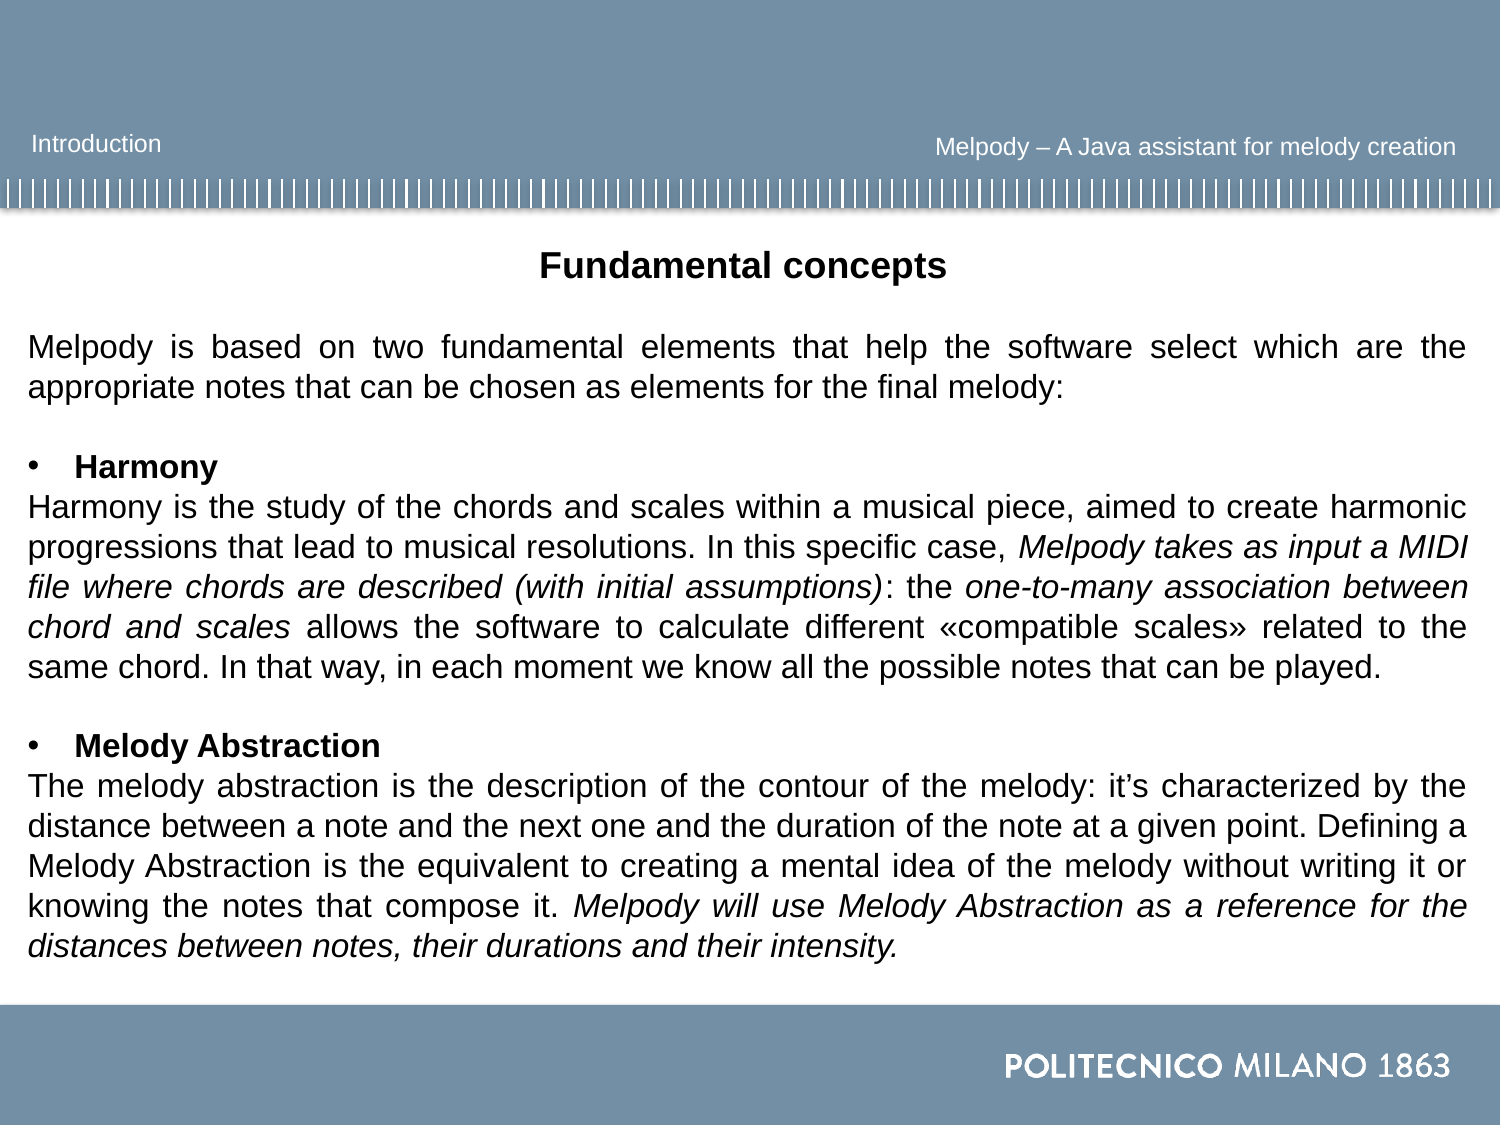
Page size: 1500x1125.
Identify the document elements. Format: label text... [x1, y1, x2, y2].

text_box Melpody – A Java assistant for melody creation [920, 122, 1473, 168]
text_box Introduction [16, 120, 241, 165]
picture [999, 1041, 1456, 1089]
text_box Fundamental concepts [12, 233, 1475, 294]
text_box Melpody is based on two fundamental elements that help the software select which are the appropriate notes that can be chosen as elements for the final melody: Harmony Harmony is the study of the chords and scales within a musical piece, aimed to create harmonic progressions that lead to musical resolutions. In this specific case, Melpody takes as input a MIDI file where chords are described (with initial assumptions): the one-to-many association between chord and scales allows the software to calculate different «compatible scales» related to the same chord. In that way, in each moment we know all the possible notes that can be played. Melody Abstraction The melody abstraction is the description of the contour of the melody: it’s characterized by the distance between a note and the next one and the duration of the note at a given point. Defining a Melody Abstraction is the equivalent to creating a mental idea of the melody without writing it or knowing the notes that compose it. Melpody will use Melody Abstraction as a reference for the distances between notes, their durations and their intensity. [12, 318, 1485, 972]
